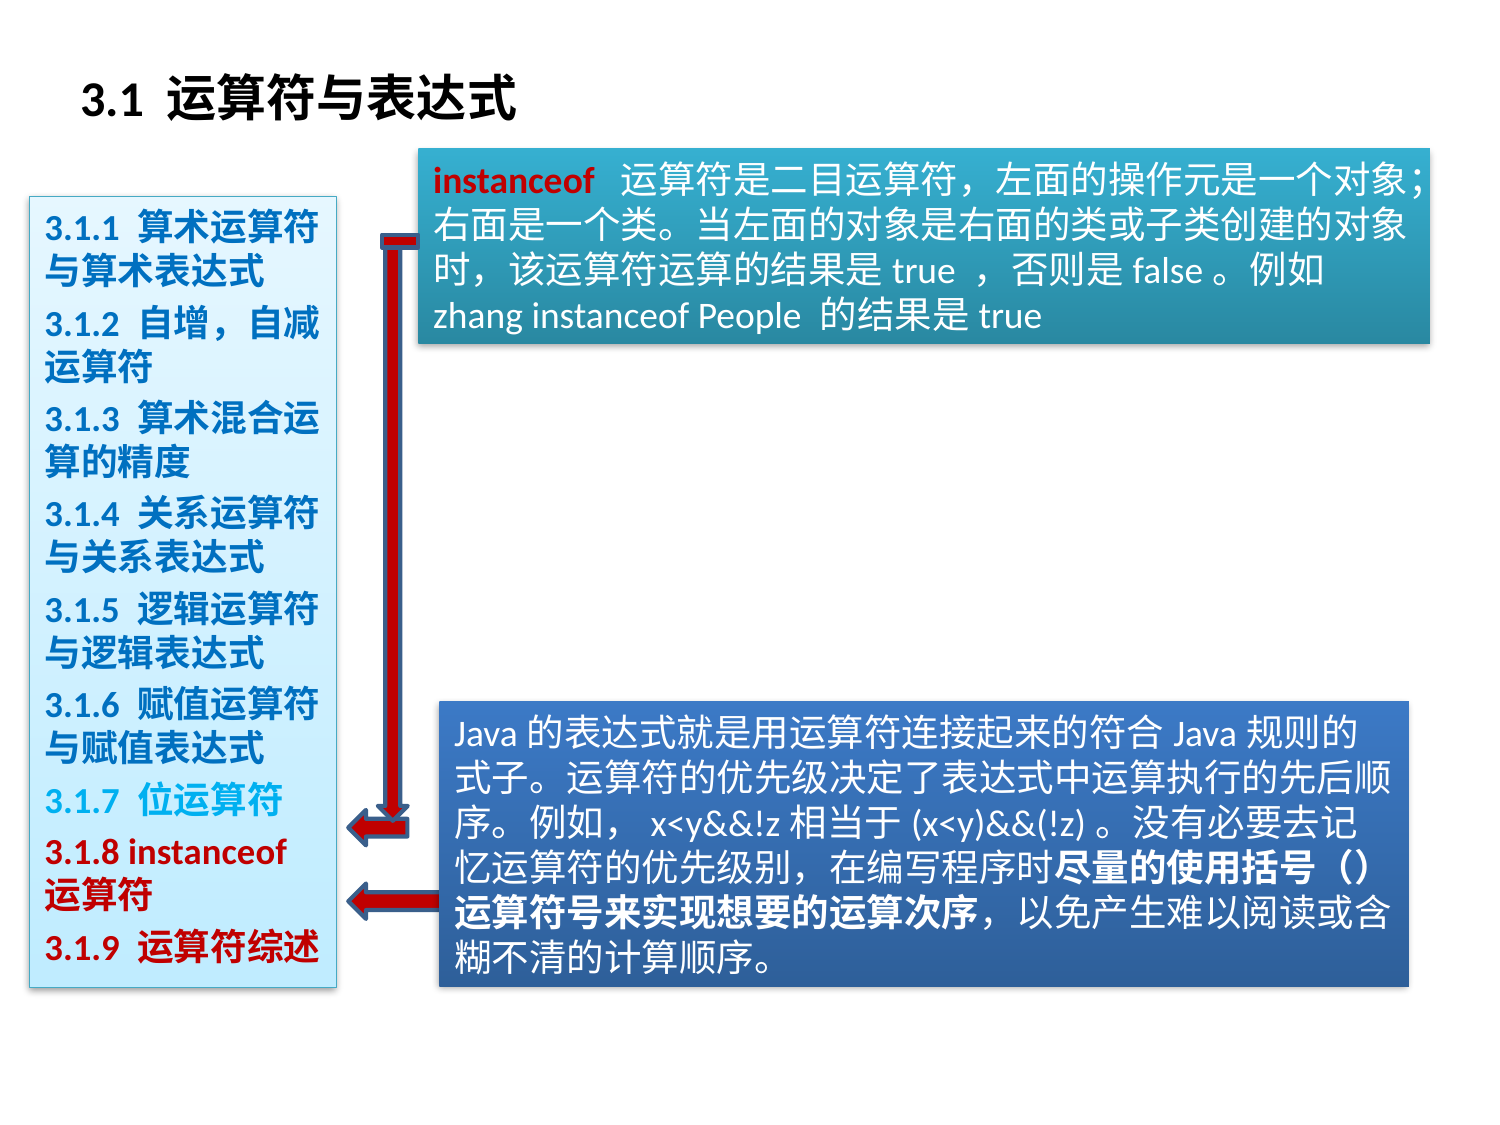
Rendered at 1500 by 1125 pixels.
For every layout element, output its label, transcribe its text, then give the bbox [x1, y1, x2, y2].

list 3.1.1 算术运算符与算术表达式 3.1.2 自增，自减运算符 3.1.3 算术混合运算的精度 3.1.4 关系运算符与关系表达式 3.1.5 逻辑运算符与逻辑表达式 3.1.6 赋值运算符与赋值表达式 3.1.7 位运算符 3.1.8 instanceof 运算符 3.1.9 运算符综述 [29, 196, 337, 988]
text_box [346, 881, 433, 921]
text_box instanceof 运算符是二目运算符，左面的操作元是一个对象；右面是一个类。当左面的对象是右面的类或子类创建的对象时，该运算符运算的结果是true ，否则是false。例如 zhang instanceof People 的结果是true [418, 148, 1430, 344]
text_box Java的表达式就是用运算符连接起来的符合Java规则的式子。运算符的优先级决定了表达式中运算执行的先后顺序。例如，x<y&&!z相当于(x<y)&&(!z)。没有必要去记忆运算符的优先级别，在编写程序时尽量的使用括号（）运算符号来实现想要的运算次序，以免产生难以阅读或含糊不清的计算顺序。 [439, 701, 1409, 987]
title 3.1 运算符与表达式 [64, 2, 551, 194]
text_box [380, 233, 420, 250]
text_box [375, 250, 410, 823]
text_box [346, 808, 410, 848]
